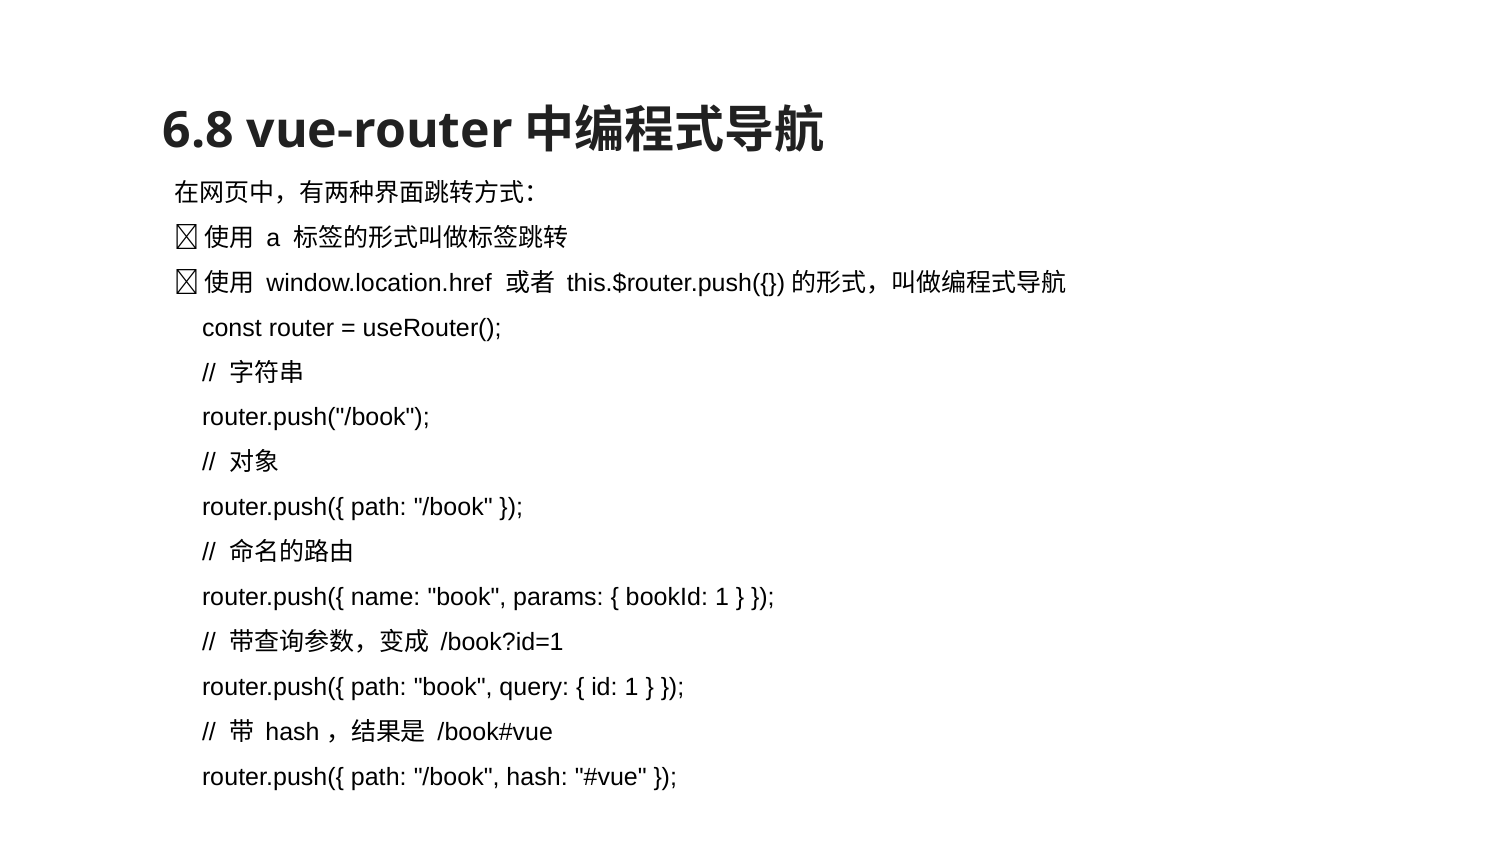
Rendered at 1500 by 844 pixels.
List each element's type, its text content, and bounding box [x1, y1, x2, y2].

text_box 6.8 vue-router中编程式导航 [147, 91, 1327, 165]
text_box 在网页中，有两种界面跳转方式： 使用 a 标签的形式叫做标签跳转 使用 window.location.href 或者 this.$router.push({})的形式，叫做编程式导航 const router = useRouter(); // 字符串 router.push("/book"); // 对象 router.push({ path: "/book" }); // 命名的路由 router.push({ name: "book", params: { bookId: 1 } }); // 带查询参数，变成 /book?id=1 router.push({ path: "book", query: { id: 1 } }); // 带 hash，结果是 /book#vue router.push({ path: "/book", hash: "#vue" }); [159, 154, 1242, 798]
